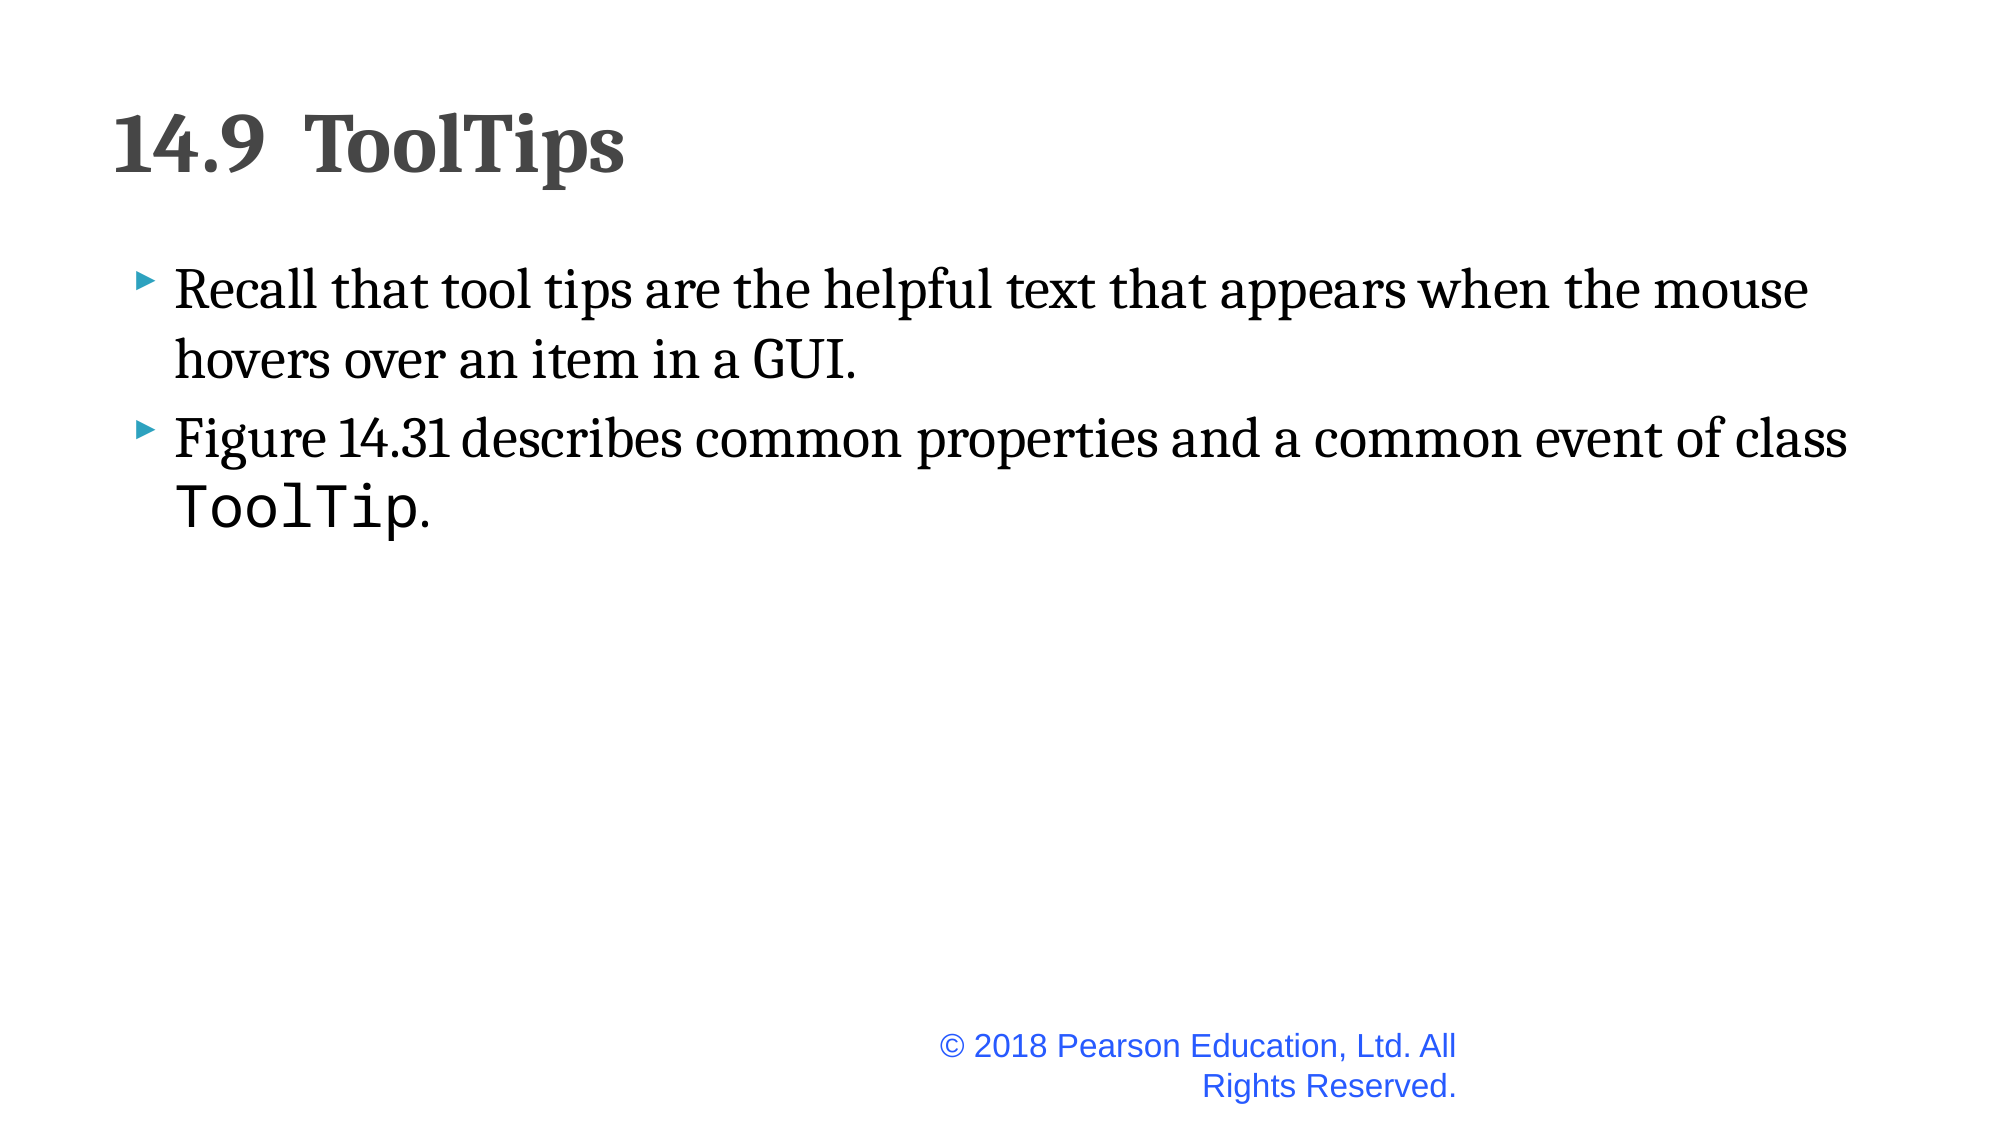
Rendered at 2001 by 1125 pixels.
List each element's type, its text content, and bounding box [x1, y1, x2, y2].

title 14.9 ToolTips [99, 45, 1900, 233]
list Recall that tool tips are the helpful text that appears when the mouse hovers over an item in a GUI. Figure 14.31 describes common properties and a common event of class ToolTip. [99, 242, 1900, 986]
footer © 2018 Pearson Education, Ltd. All Rights Reserved. [900, 1051, 1473, 1112]
